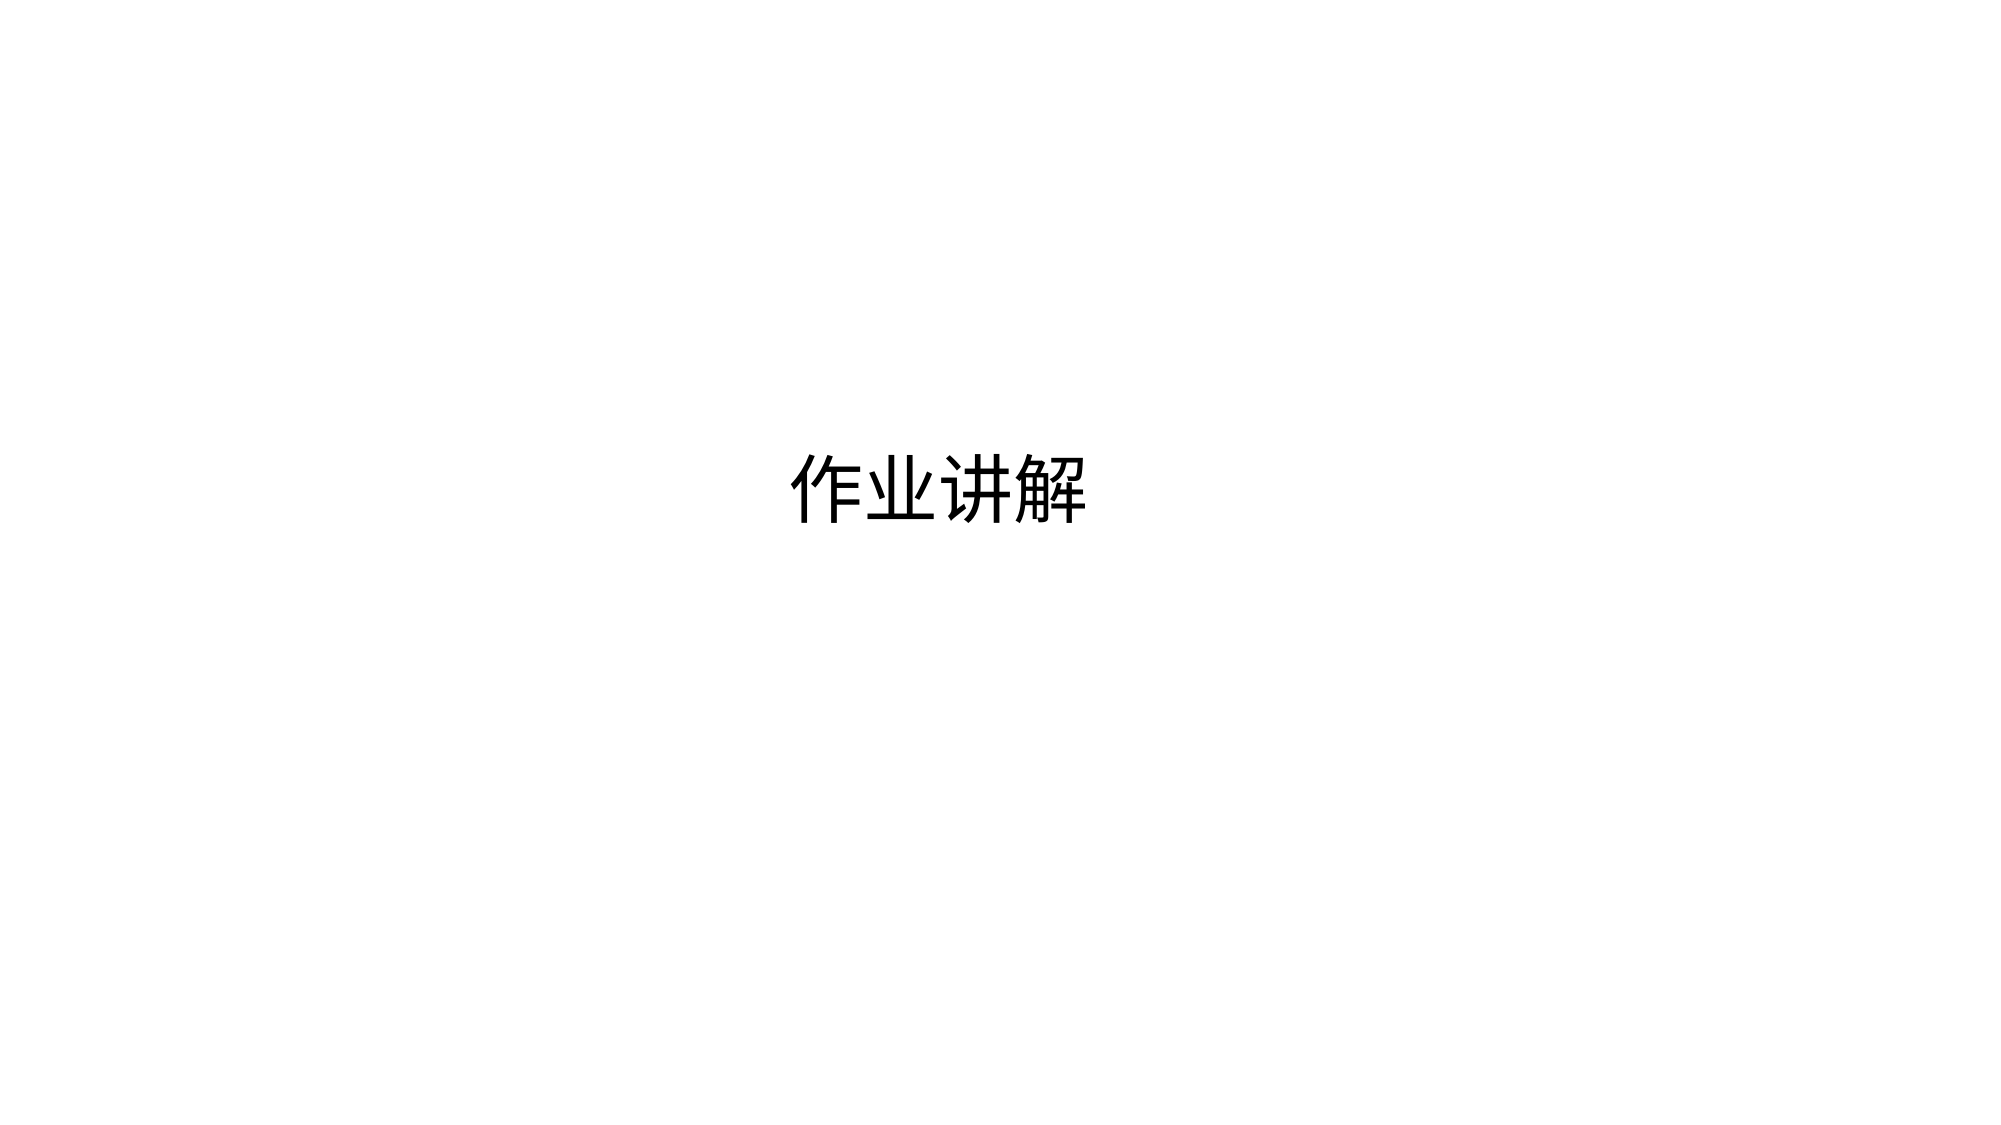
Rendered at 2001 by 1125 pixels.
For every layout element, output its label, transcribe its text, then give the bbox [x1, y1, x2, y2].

text_box 作业讲解 [773, 434, 1104, 540]
